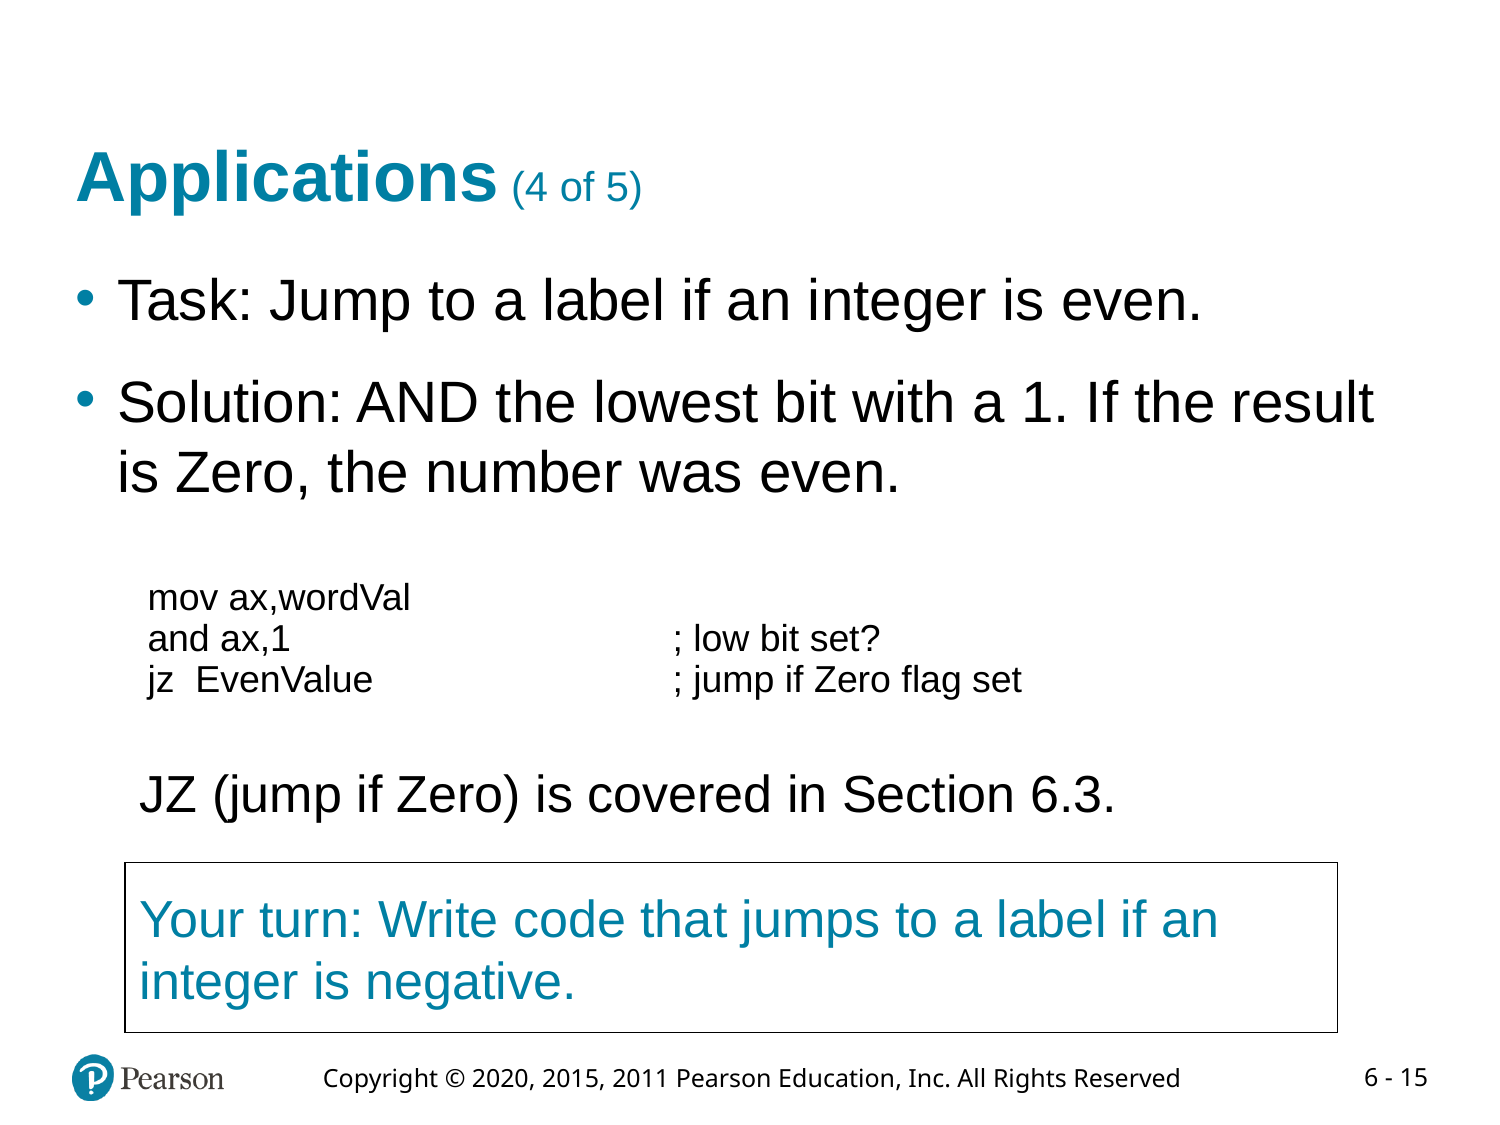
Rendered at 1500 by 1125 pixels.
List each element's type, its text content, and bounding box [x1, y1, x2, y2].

title Applications (4 of 5) [75, 35, 1425, 216]
text_box JZ (jump if Zero) is covered in Section 6.3. [124, 737, 1325, 845]
text_box Your turn: Write code that jumps to a label if an integer is negative. [124, 862, 1338, 1033]
picture [81, 1064, 107, 1089]
list Task: Jump to a label if an integer is even. Solution: AND the lowest bit with a 1. If the result is Zero, the number was even. [75, 262, 1425, 538]
text_box mov ax,wordVal and ax,1 ; low bit set? jz EvenValue ; jump if Zero flag set [125, 562, 1300, 750]
picture [72, 1054, 89, 1072]
picture [99, 1054, 224, 1101]
picture [72, 1087, 83, 1101]
